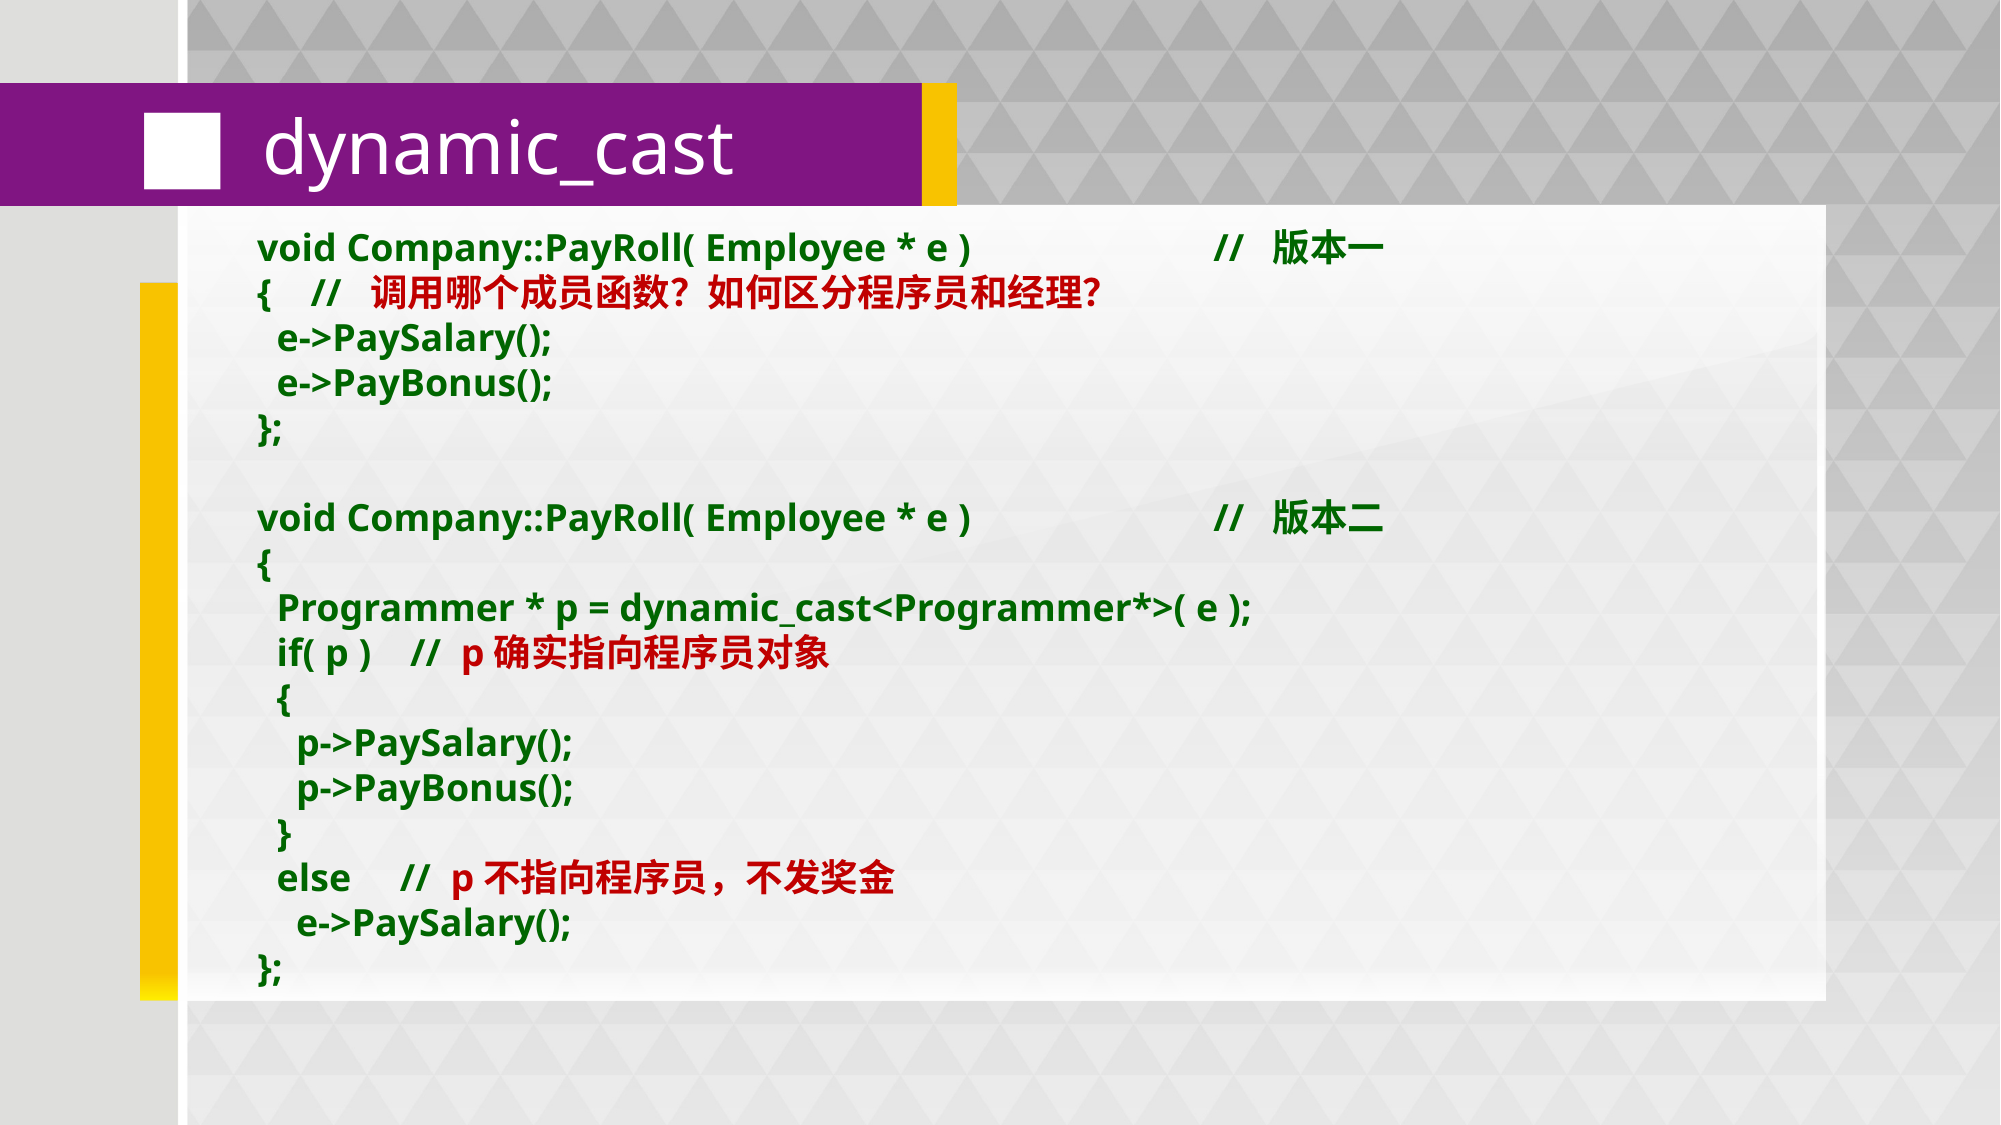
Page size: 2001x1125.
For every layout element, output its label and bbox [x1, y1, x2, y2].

picture [0, 0, 2000, 1125]
text_box [120, 69, 756, 206]
